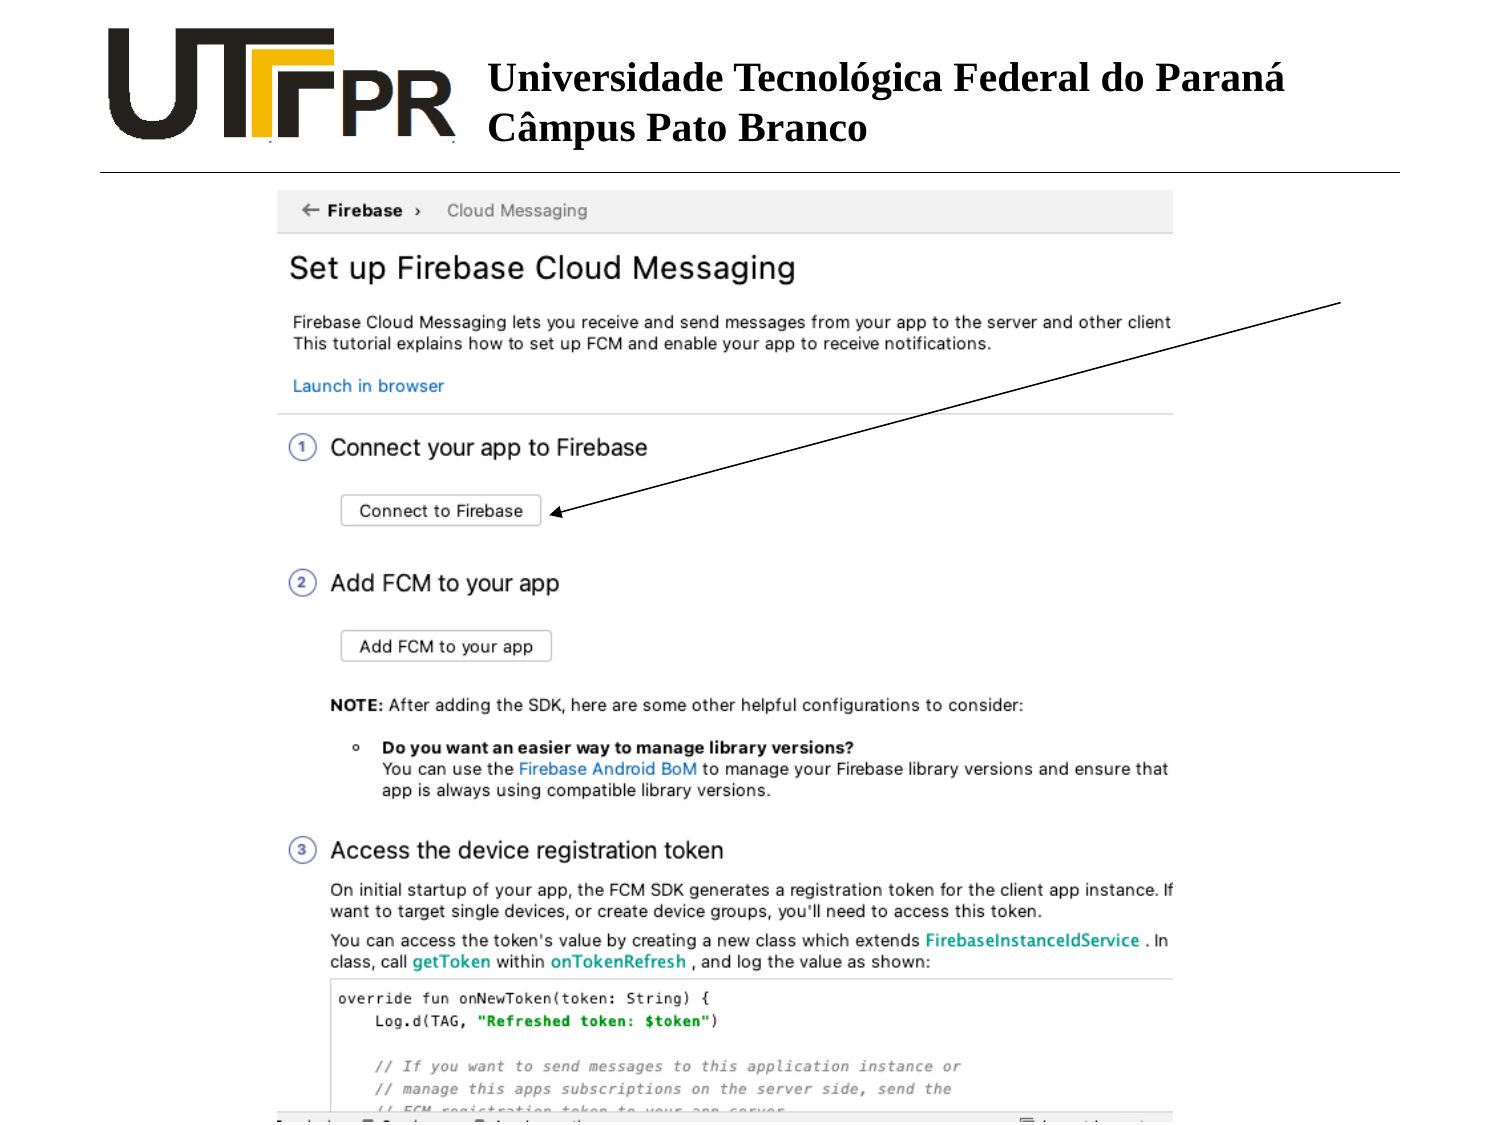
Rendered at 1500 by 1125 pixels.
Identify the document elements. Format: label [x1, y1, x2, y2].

picture [277, 190, 1173, 1123]
text_box [548, 302, 1341, 516]
picture [106, 26, 461, 143]
